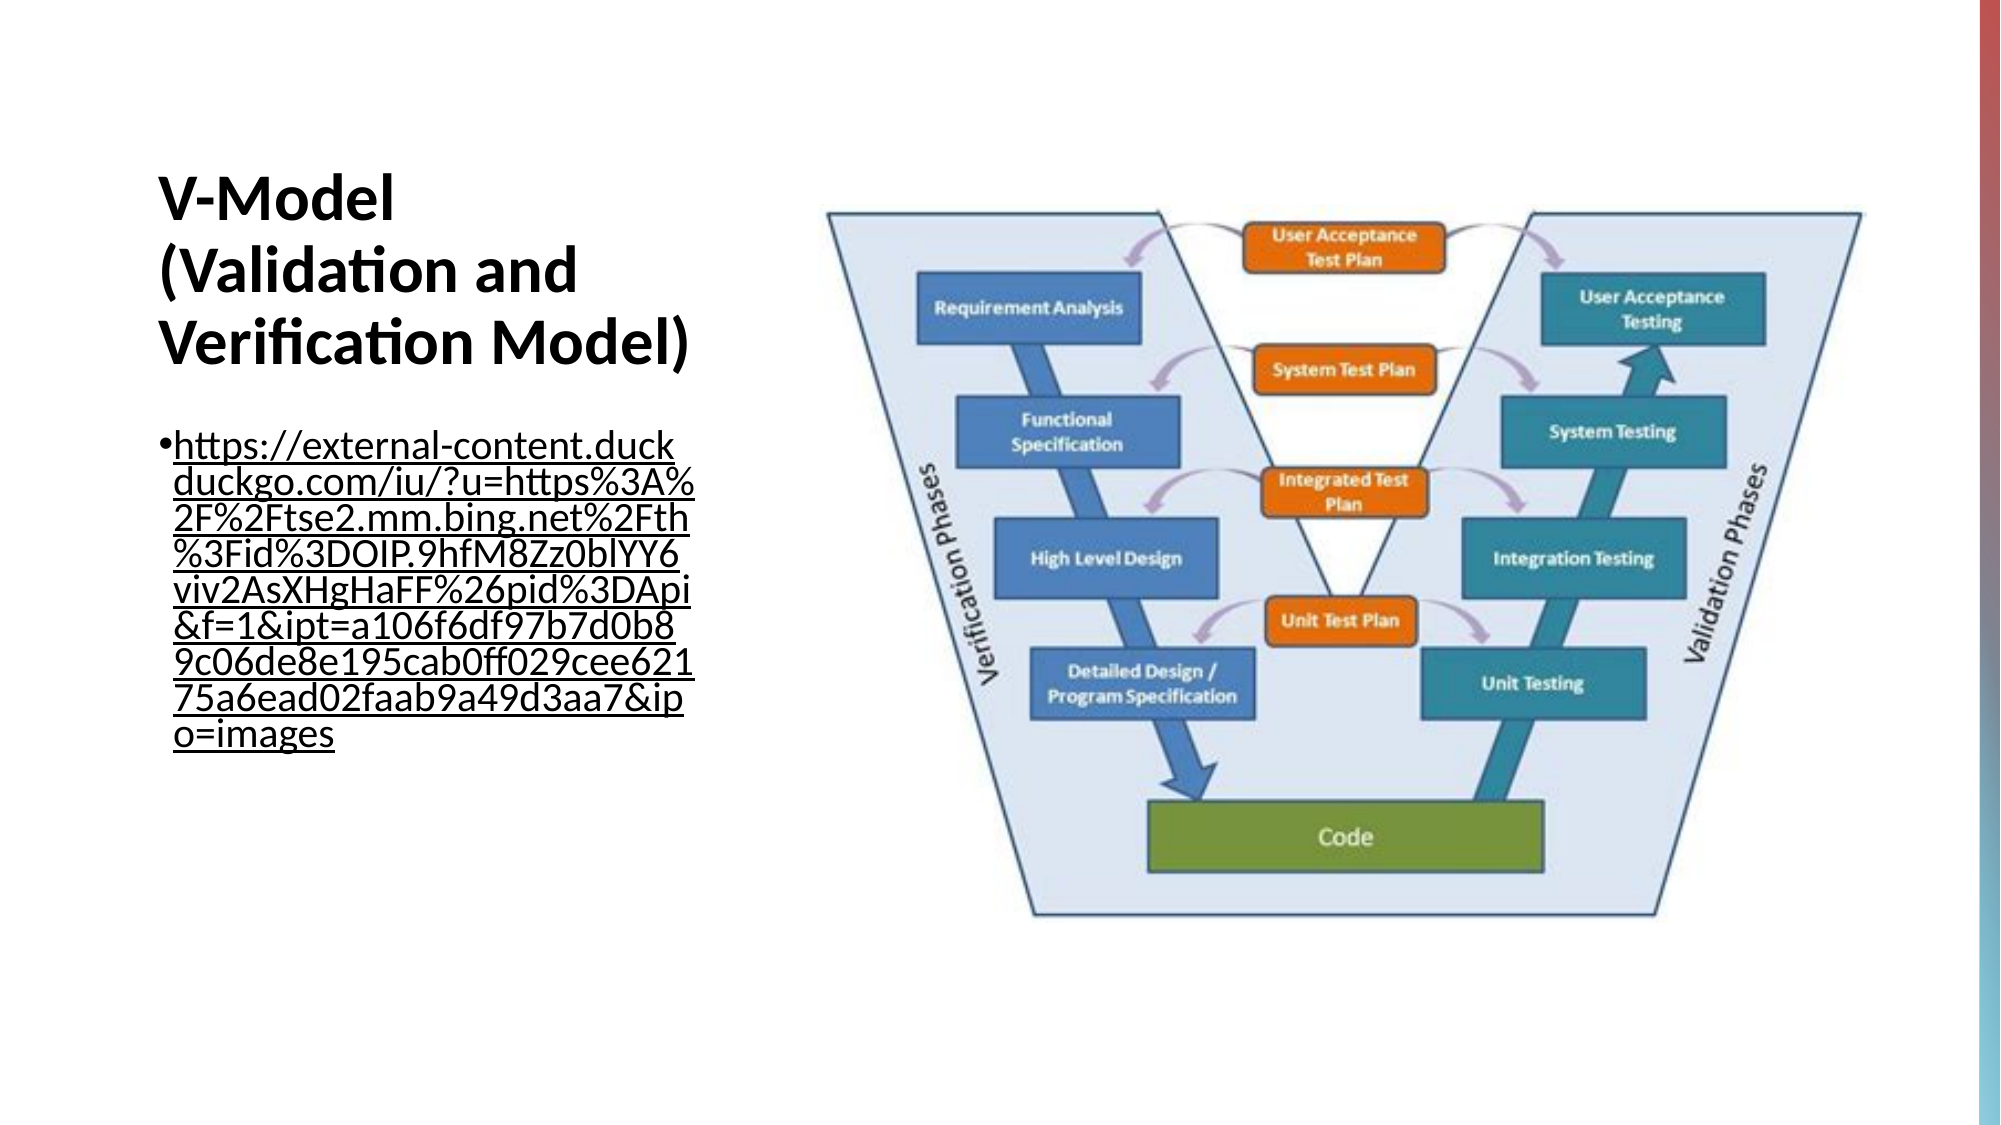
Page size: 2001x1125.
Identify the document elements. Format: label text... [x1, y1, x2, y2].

title V-Model (Validation and Verification Model) [143, 121, 711, 387]
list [817, 203, 1867, 923]
text_box https://external-content.duckduckgo.com/iu/?u=https%3A%2F%2Ftse2.mm.bing.net%2Fth%3Fid%3DOIP.9hfM8Zz0blYY6viv2AsXHgHaFF%26pid%3DApi&f=1&ipt=a106f6df97b7d0b89c06de8e195cab0ff029cee62175a6ead02faab9a49d3aa7&ipo=images [143, 415, 711, 982]
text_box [1979, 0, 2000, 1125]
